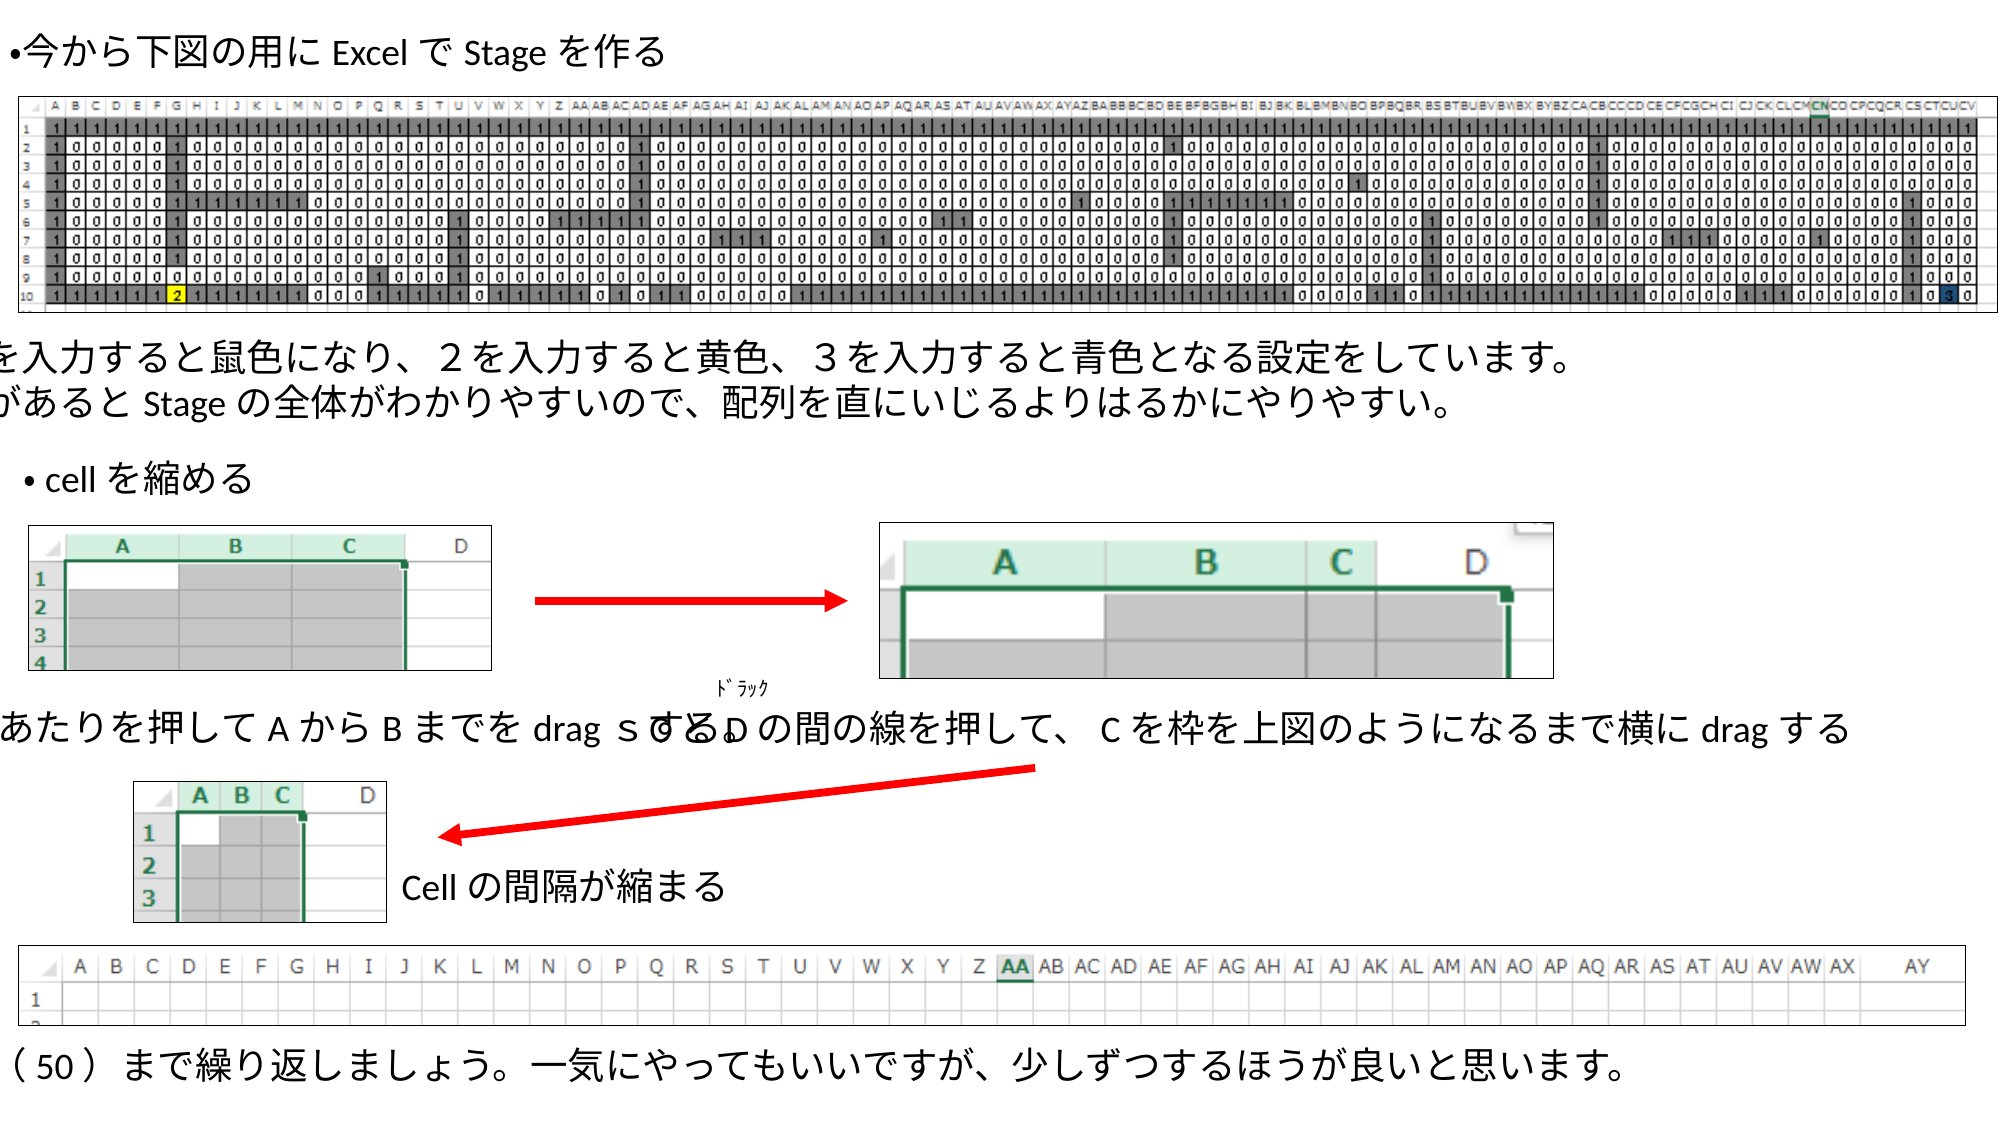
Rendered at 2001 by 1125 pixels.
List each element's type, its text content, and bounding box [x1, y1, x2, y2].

picture [133, 780, 387, 923]
text_box １を入力すると鼠色になり、２を入力すると黄色、３を入力すると青色となる設定をしています。 色があるとStageの全体がわかりやすいので、配列を直にいじるよりはるかにやりやすい。 [0, 327, 1605, 432]
picture [879, 522, 1554, 679]
text_box AX（50）まで繰り返しましょう。一気にやってもいいですが、少しずつするほうが良いと思います。 [0, 1034, 1660, 1094]
text_box ﾄﾞﾗｯｸ Aあたりを押してAからBまでをdragｓする。 [0, 651, 784, 757]
picture [18, 945, 1966, 1026]
text_box ・今から下図の用にExcelでStageを作る [0, 20, 684, 81]
picture [18, 95, 1998, 313]
text_box ・cellを縮める [8, 447, 271, 508]
text_box CとDの間の線を押して、Cを枠を上図のようになるまで横にdragする [634, 697, 1868, 757]
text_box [437, 767, 1036, 838]
picture [28, 525, 492, 671]
text_box Cellの間隔が縮まる [387, 855, 744, 916]
